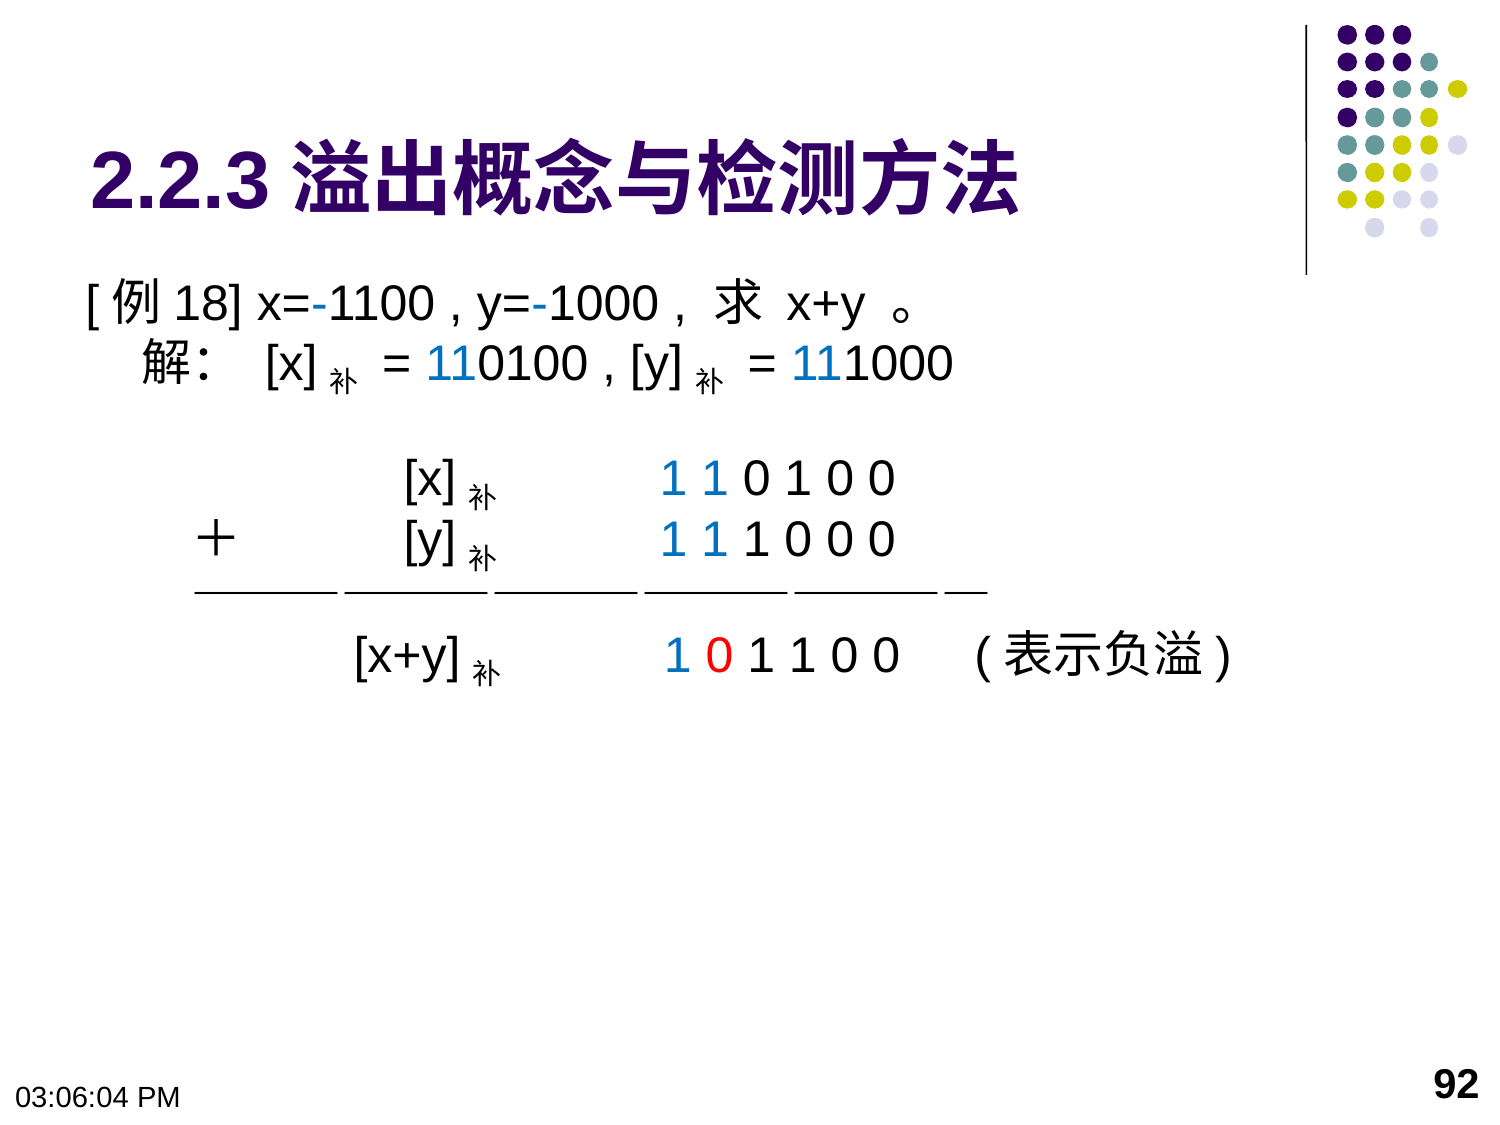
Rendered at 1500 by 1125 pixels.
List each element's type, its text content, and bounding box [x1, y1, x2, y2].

list [例18] x=-1100 , y=-1000 , 求 x+y 。 解： [x]补 = 110100 , [y]补 = 111000 [x]补 1 1 0 1 0 0 ＋ [y]补 1 1 1 0 0 0 ———————————————— [x+y]补 1 0 1 1 0 0 (表示负溢) [70, 269, 1421, 994]
slide_number 92 [1144, 1048, 1496, 1125]
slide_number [0, 1070, 337, 1122]
title 2.2.3溢出概念与检测方法 [75, 20, 1313, 233]
